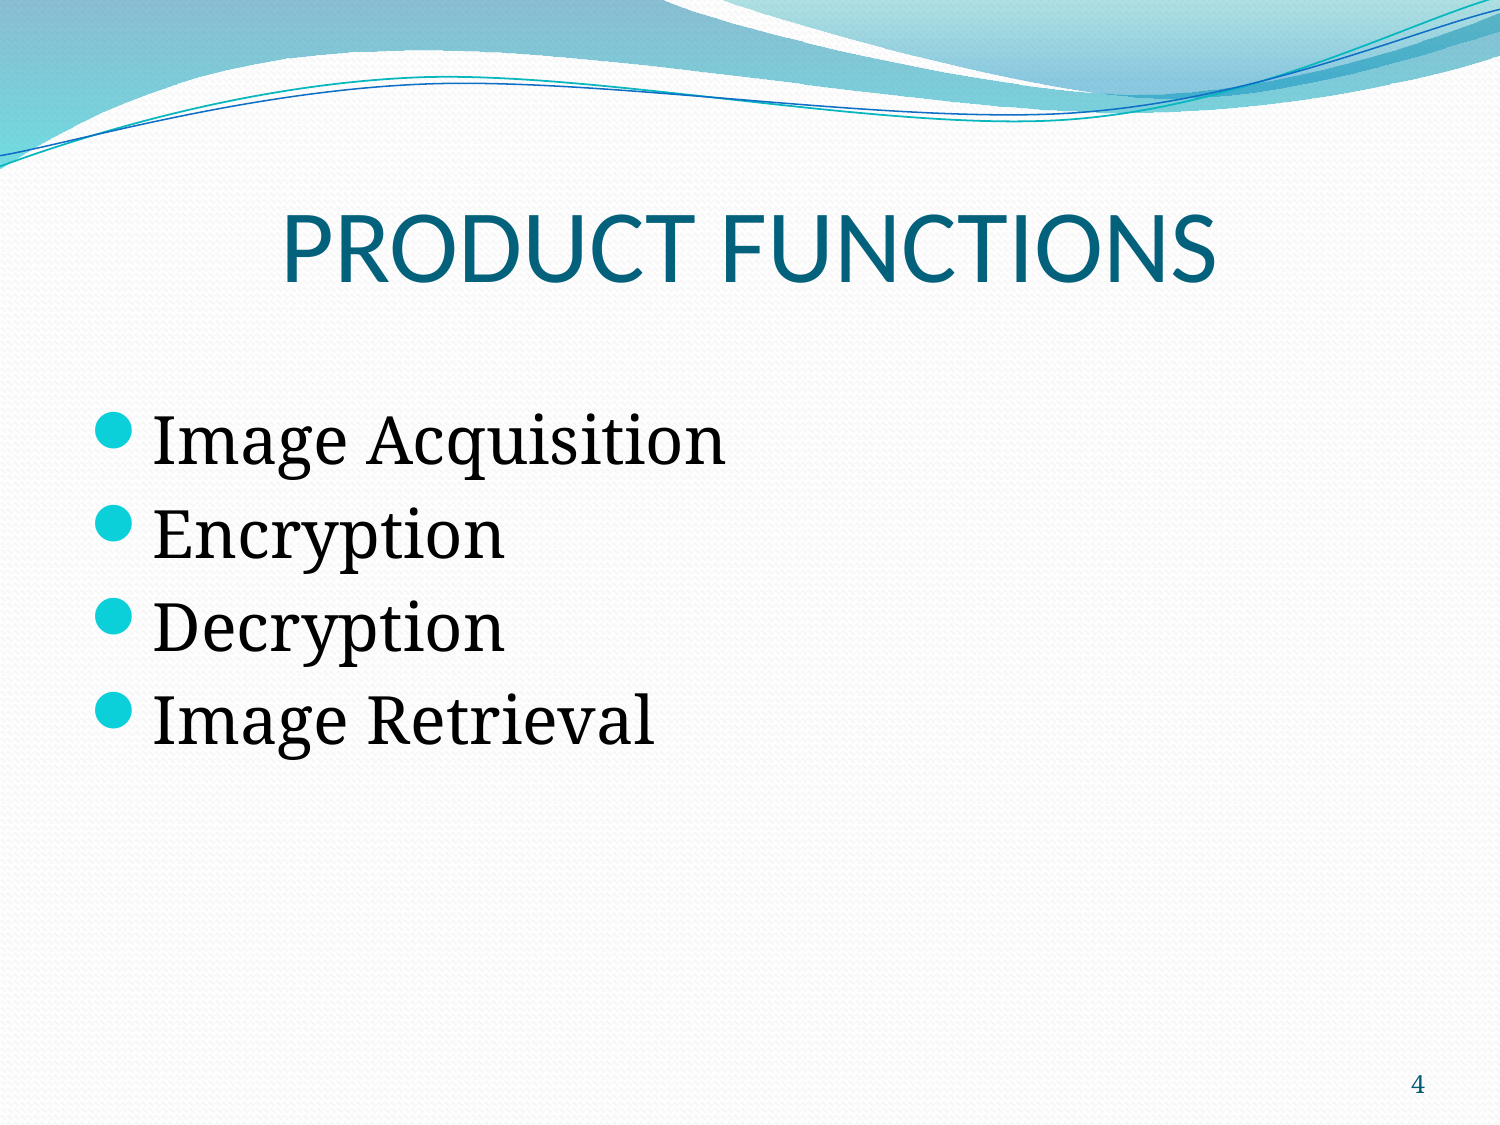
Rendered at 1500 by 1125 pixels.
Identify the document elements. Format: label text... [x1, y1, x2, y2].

list Image Acquisition Encryption Decryption Image Retrieval [75, 317, 1425, 1038]
slide_number 4 [1299, 1042, 1425, 1103]
title PRODUCT FUNCTIONS [75, 115, 1425, 303]
